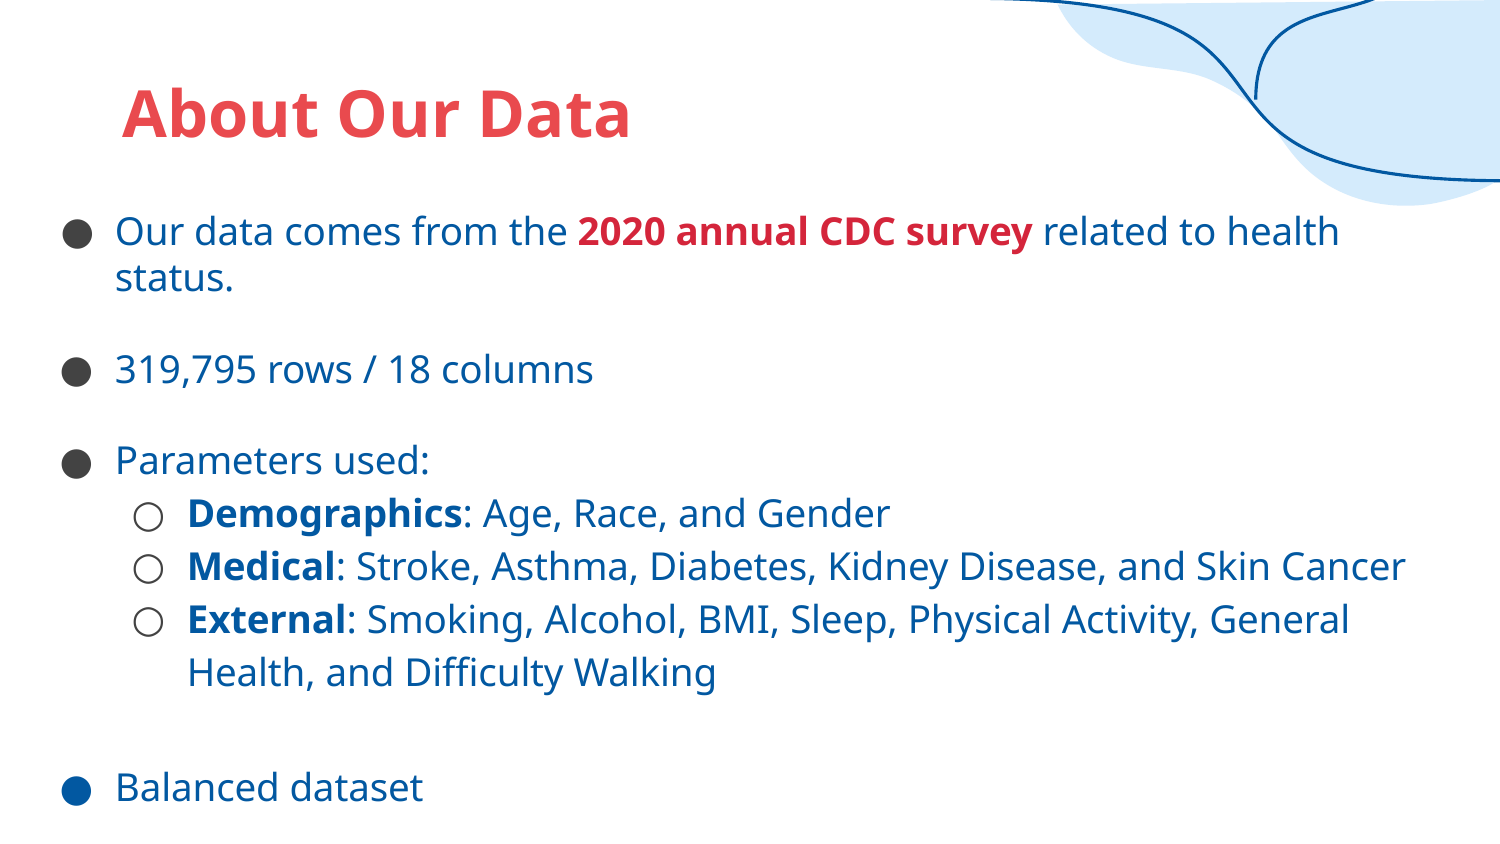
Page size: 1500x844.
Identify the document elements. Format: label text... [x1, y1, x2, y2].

list Our data comes from the 2020 annual CDC survey related to health status. 319,795 rows / 18 columns Parameters used: Demographics: Age, Race, and Gender Medical: Stroke, Asthma, Diabetes, Kidney Disease, and Skin Cancer External: Smoking, Alcohol, BMI, Sleep, Physical Activity, General Health, and Difficulty Walking Balanced dataset [27, 191, 1465, 827]
title About Our Data [107, 57, 1374, 151]
